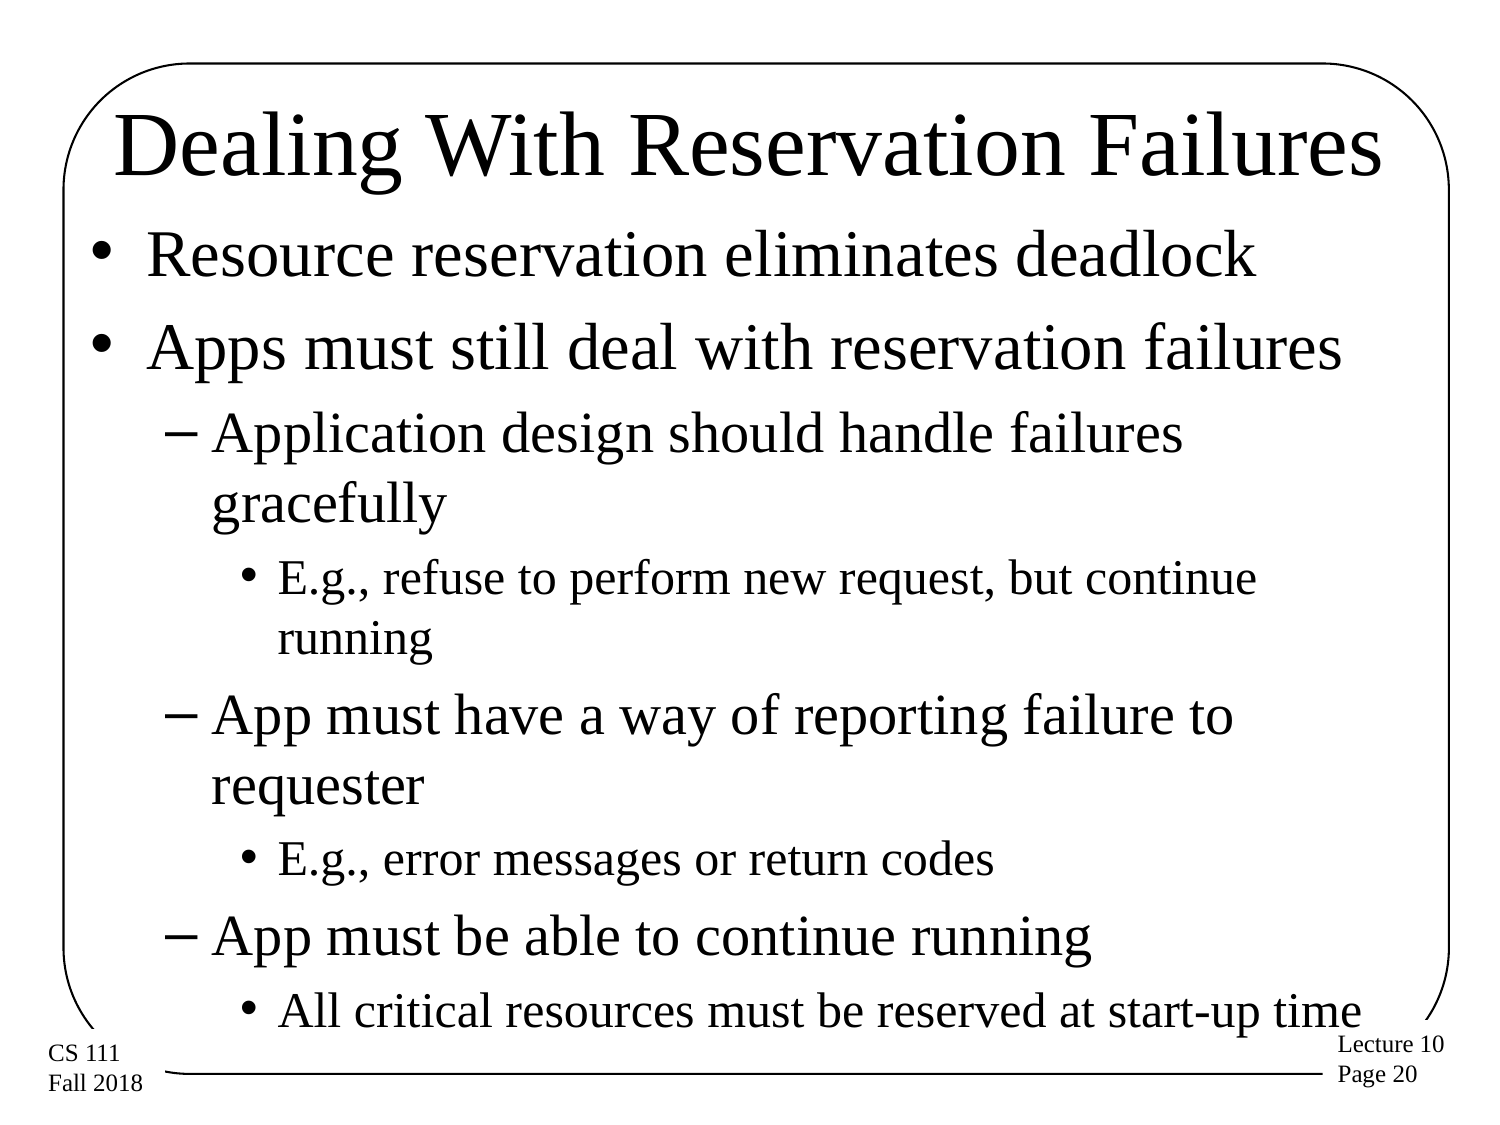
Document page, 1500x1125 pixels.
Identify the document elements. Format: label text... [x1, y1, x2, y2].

list Resource reservation eliminates deadlock Apps must still deal with reservation failures Application design should handle failures gracefully E.g., refuse to perform new request, but continue running App must have a way of reporting failure to requester E.g., error messages or return codes App must be able to continue running All critical resources must be reserved at start-up time [74, 201, 1426, 945]
title Dealing With Reservation Failures [74, 44, 1426, 201]
